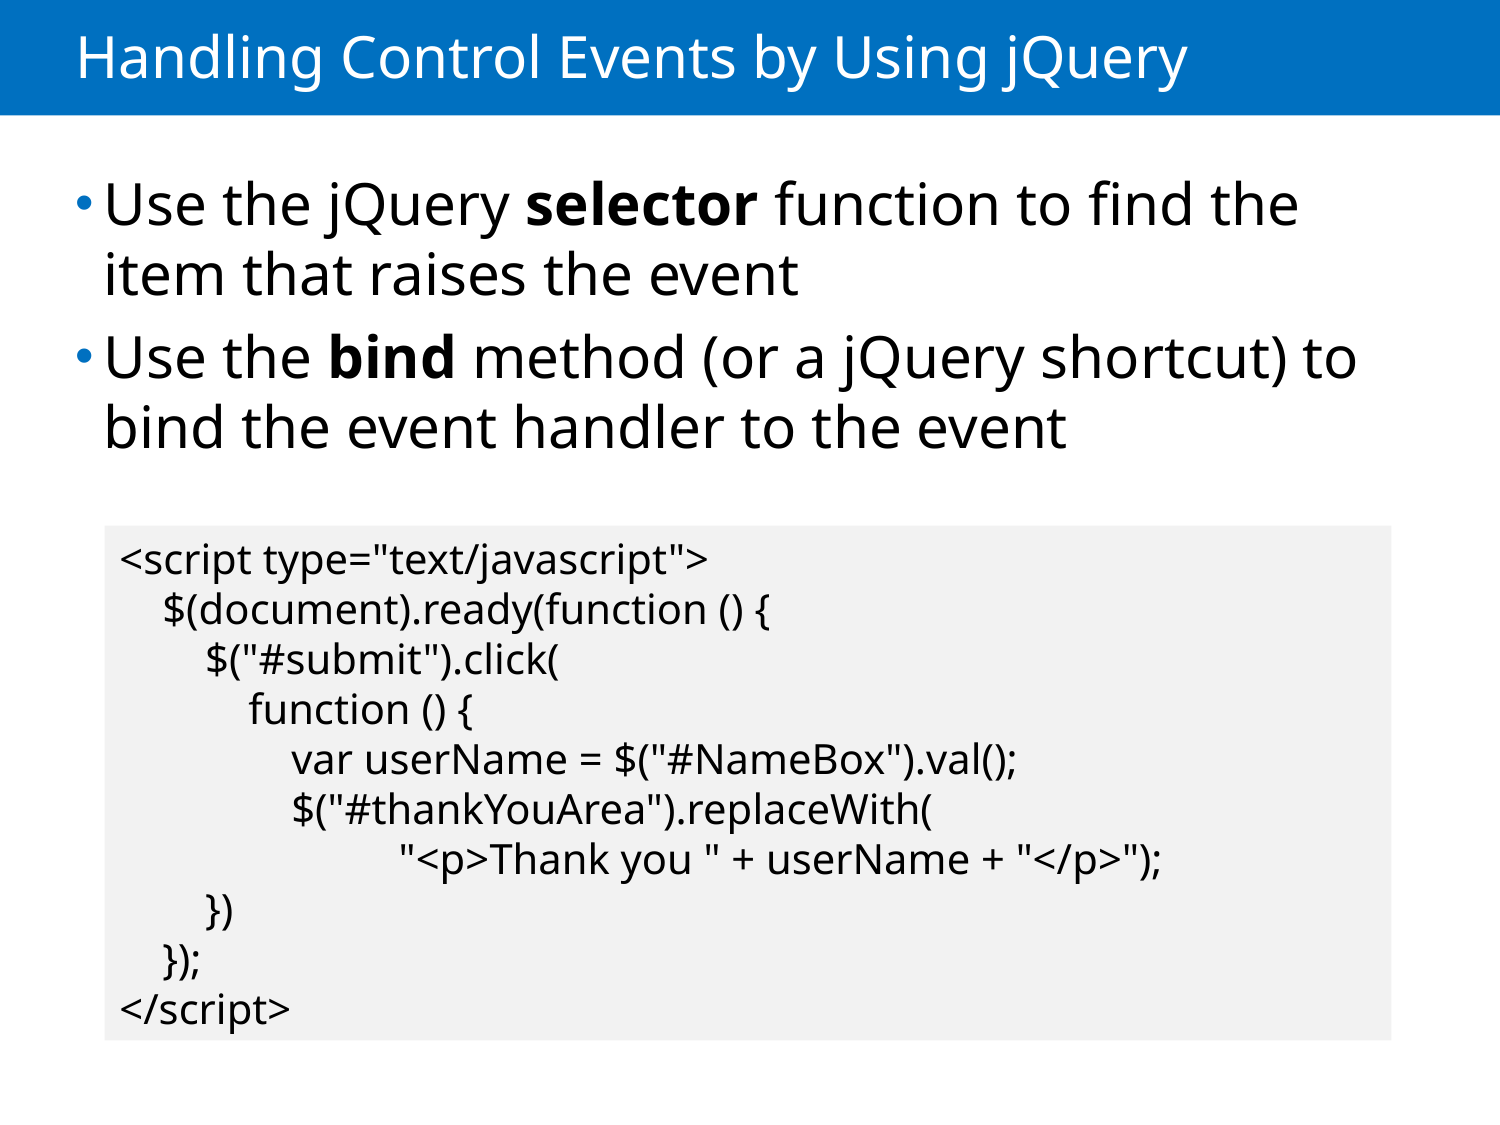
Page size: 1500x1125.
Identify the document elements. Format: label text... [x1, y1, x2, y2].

text_box <script type="text/javascript"> $(document).ready(function () { $("#submit").click( function () { var userName = $("#NameBox").val(); $("#thankYouArea").replaceWith( "<p>Thank you " + userName + "</p>"); }) }); </script> [104, 525, 1392, 1041]
title Handling Control Events by Using jQuery [75, 0, 1351, 122]
text_box Use the jQuery selector function to find the item that raises the event Use the bind method (or a jQuery shortcut) to bind the event handler to the event [75, 167, 1408, 1012]
